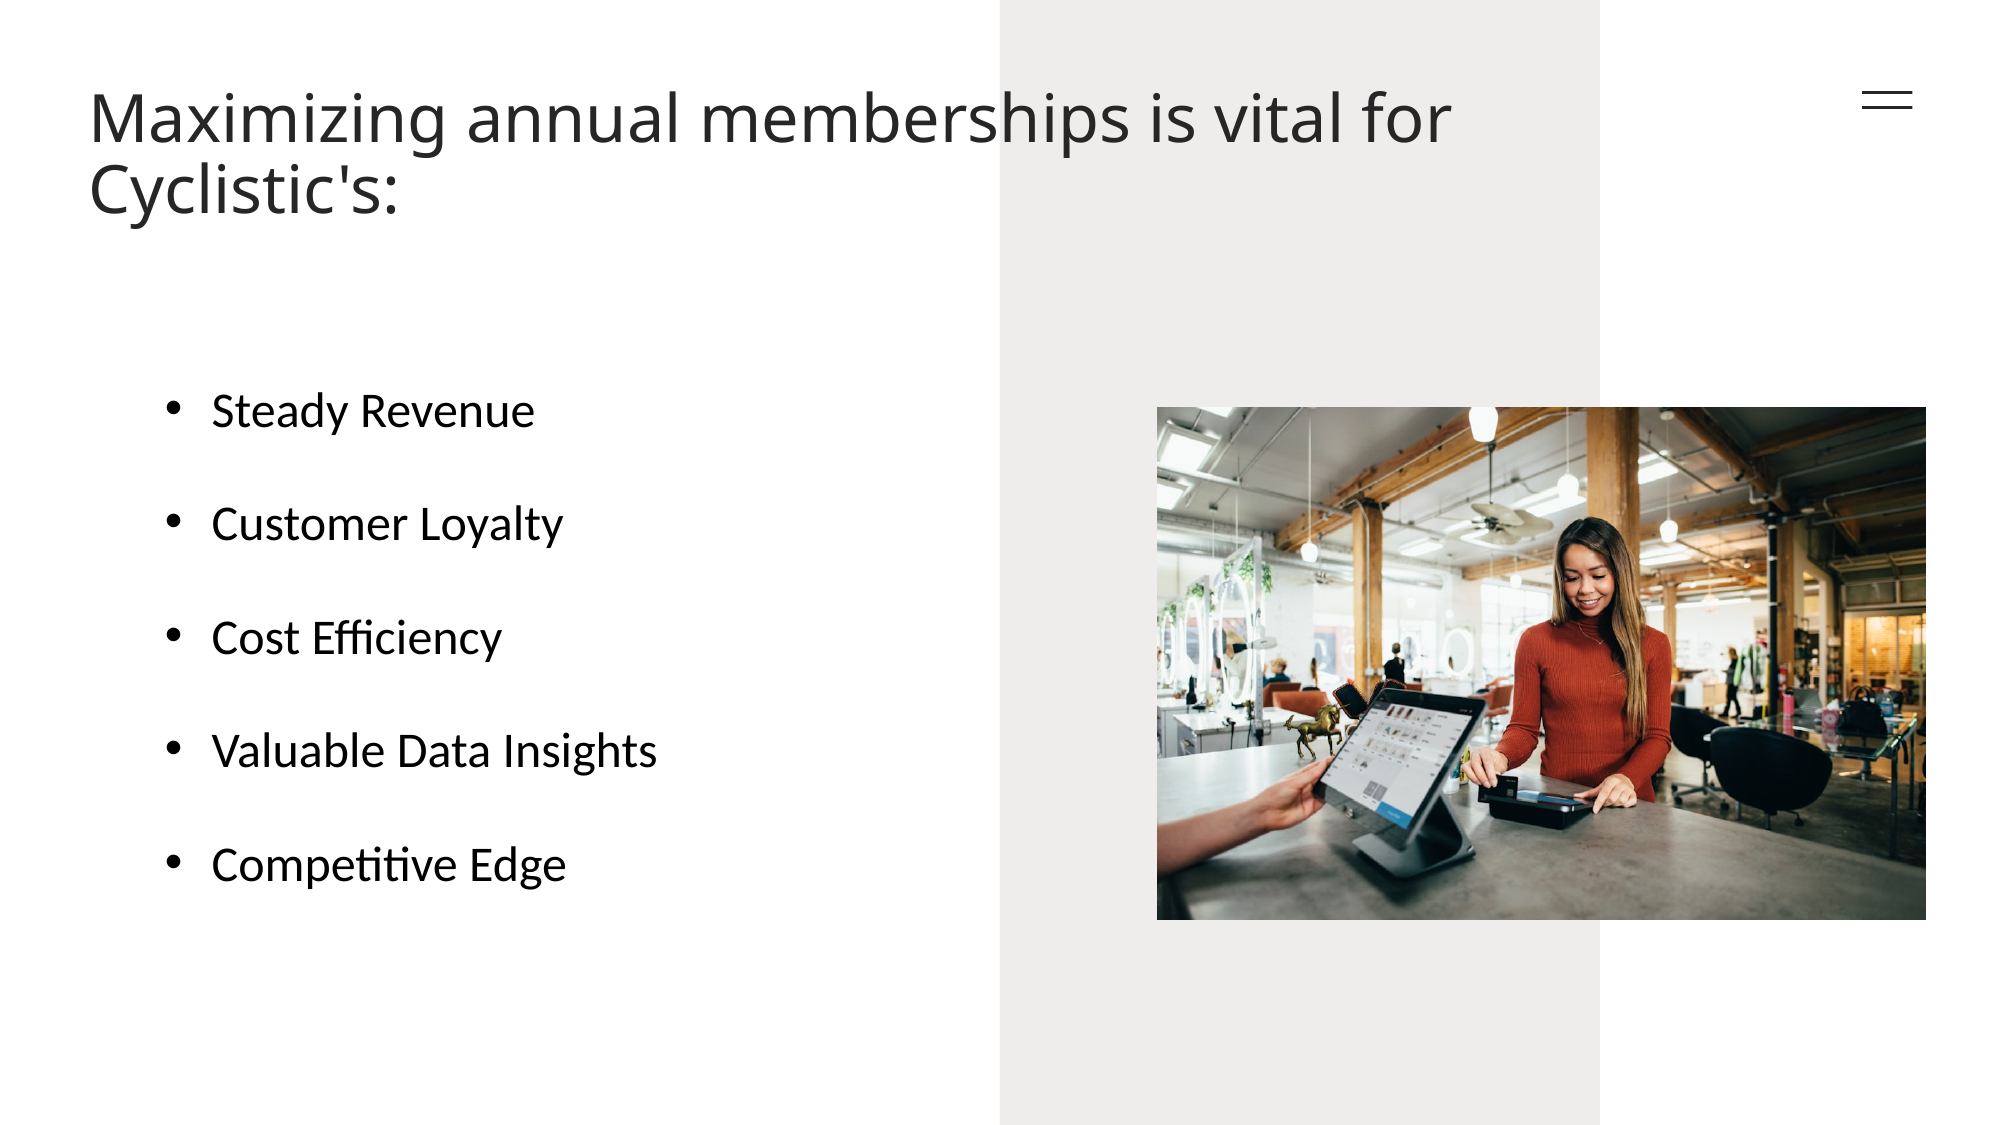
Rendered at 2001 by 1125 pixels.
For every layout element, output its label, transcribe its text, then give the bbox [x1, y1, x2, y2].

text_box Cost Efficiency [149, 596, 642, 672]
text_box Valuable Data Insights [149, 710, 769, 785]
picture [1157, 407, 1926, 920]
text_box Competitive Edge [149, 823, 642, 899]
title Maximizing annual memberships is vital for Cyclistic's: [73, 77, 1517, 295]
text_box Steady Revenue [149, 369, 642, 445]
text_box Customer Loyalty [149, 483, 642, 559]
